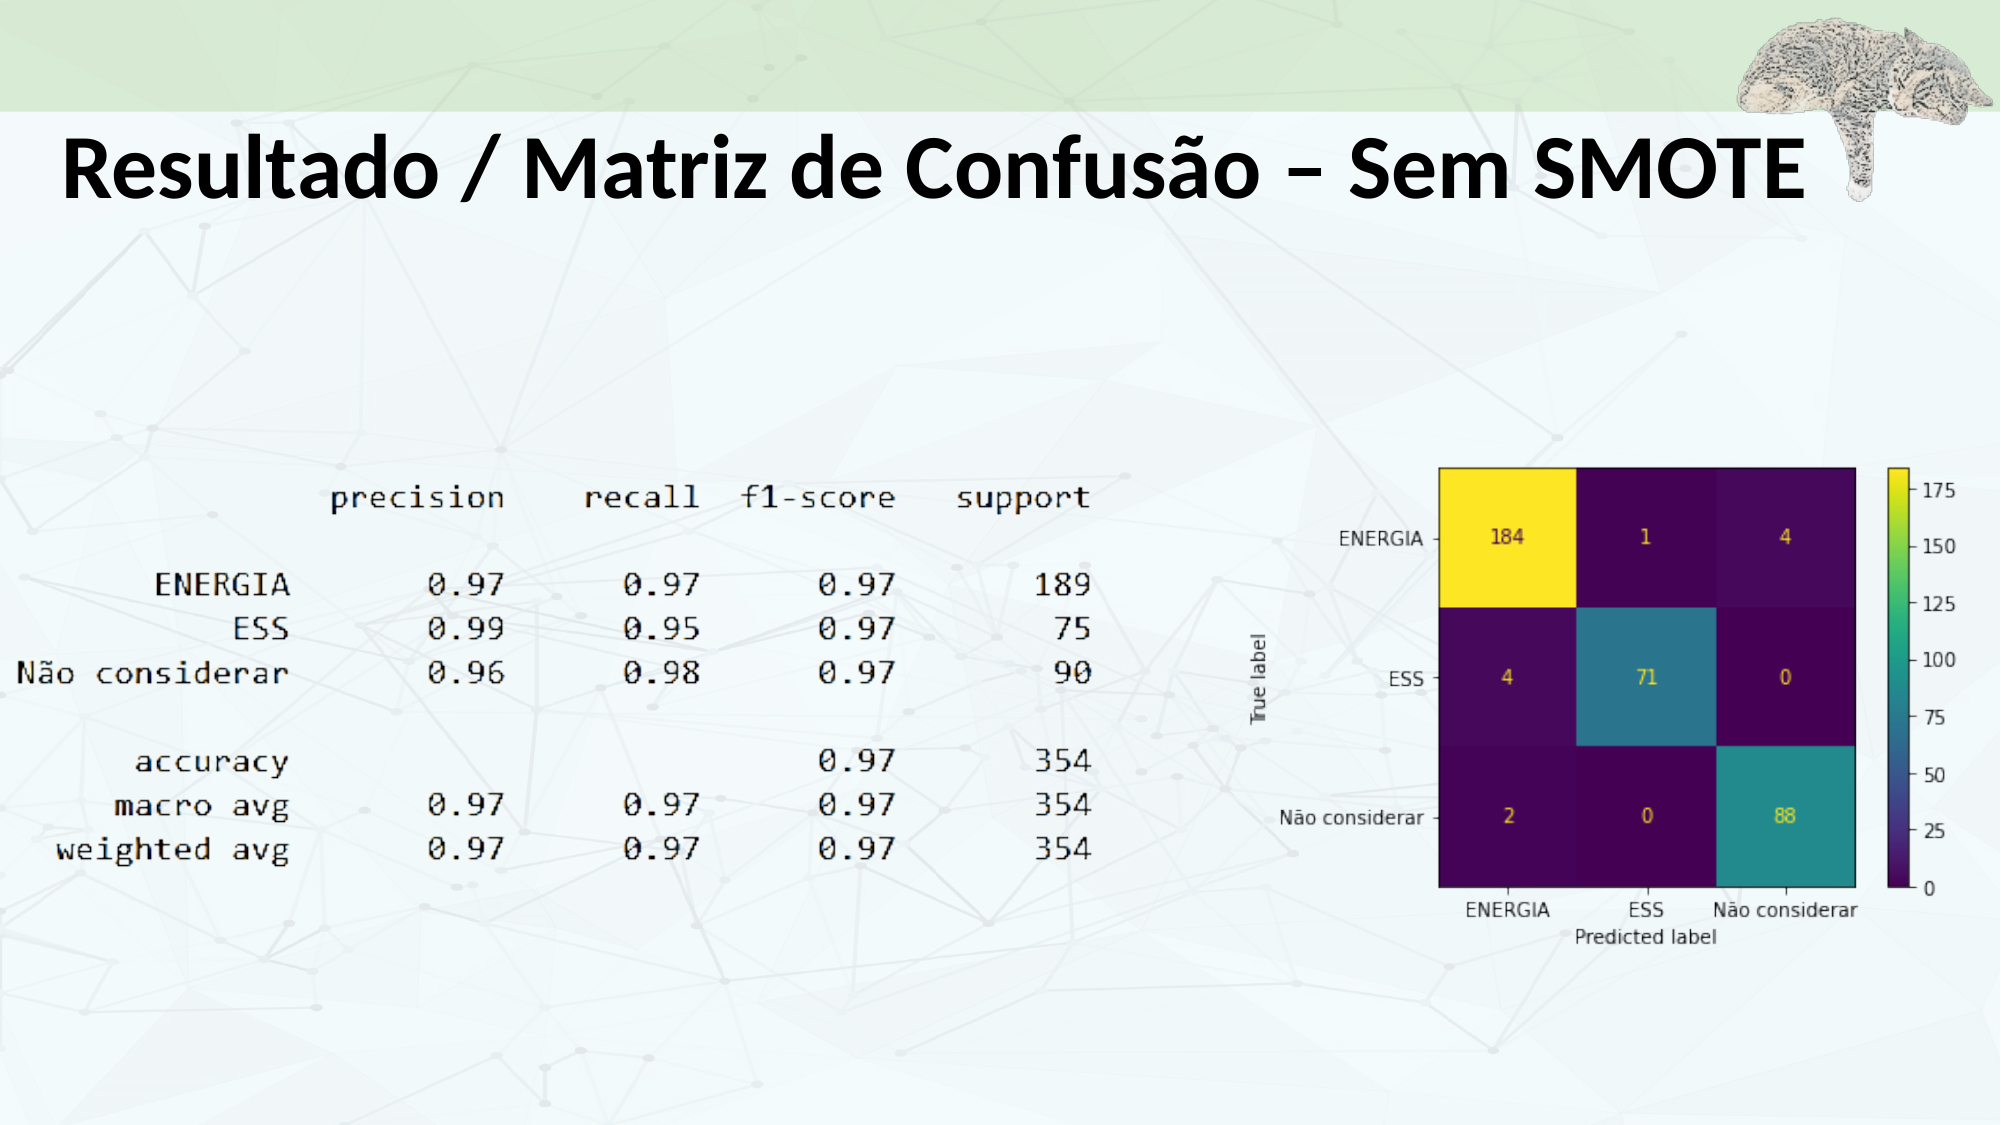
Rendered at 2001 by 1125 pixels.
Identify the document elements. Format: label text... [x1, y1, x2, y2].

picture [0, 476, 1097, 872]
picture [1238, 456, 1972, 960]
title Resultado / Matriz de Confusão – Sem SMOTE [46, 59, 1863, 278]
